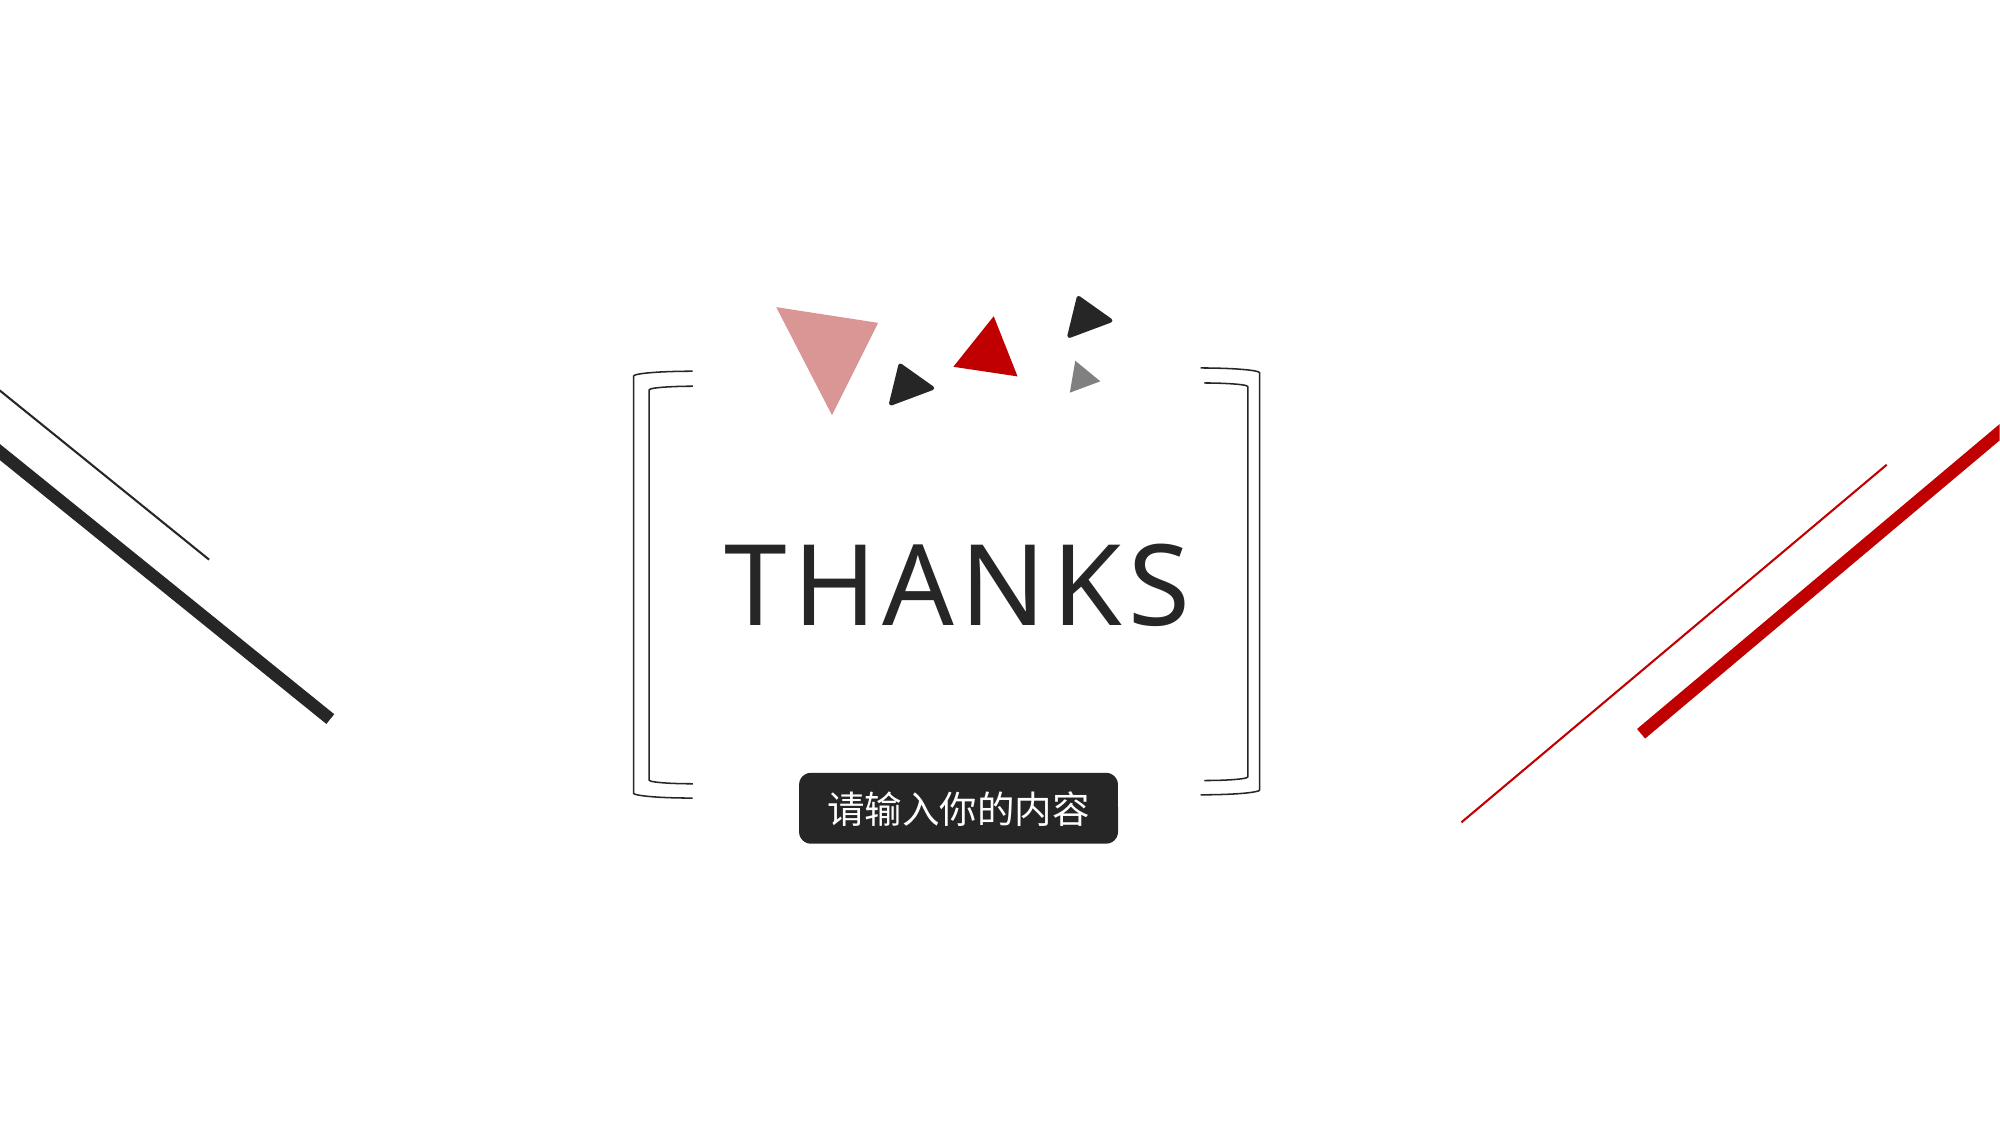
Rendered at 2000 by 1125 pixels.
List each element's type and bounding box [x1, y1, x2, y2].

text_box [633, 280, 1260, 844]
text_box [0, 241, 357, 689]
text_box [1461, 375, 2000, 823]
